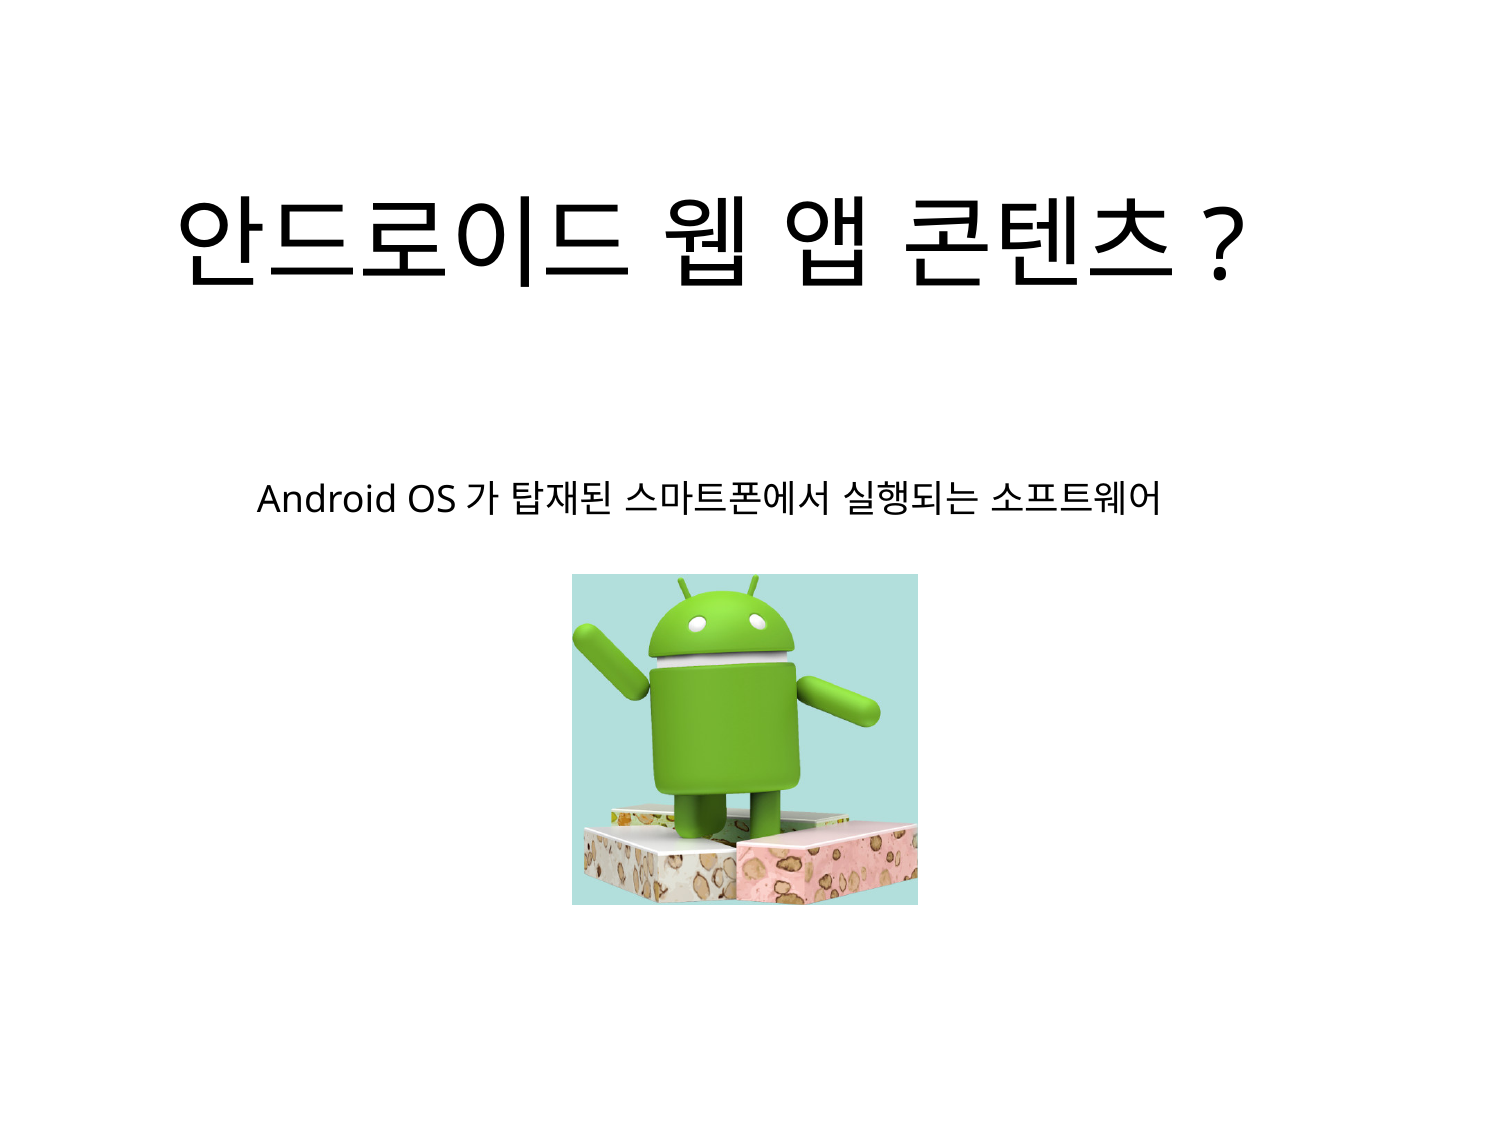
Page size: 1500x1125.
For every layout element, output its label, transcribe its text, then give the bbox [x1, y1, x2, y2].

picture [572, 574, 918, 906]
text_box 안드로이드 웹 앱 콘텐츠? [159, 172, 1353, 308]
text_box Android OS가 탑재된 스마트폰에서 실행되는 소프트웨어 [242, 467, 1282, 528]
